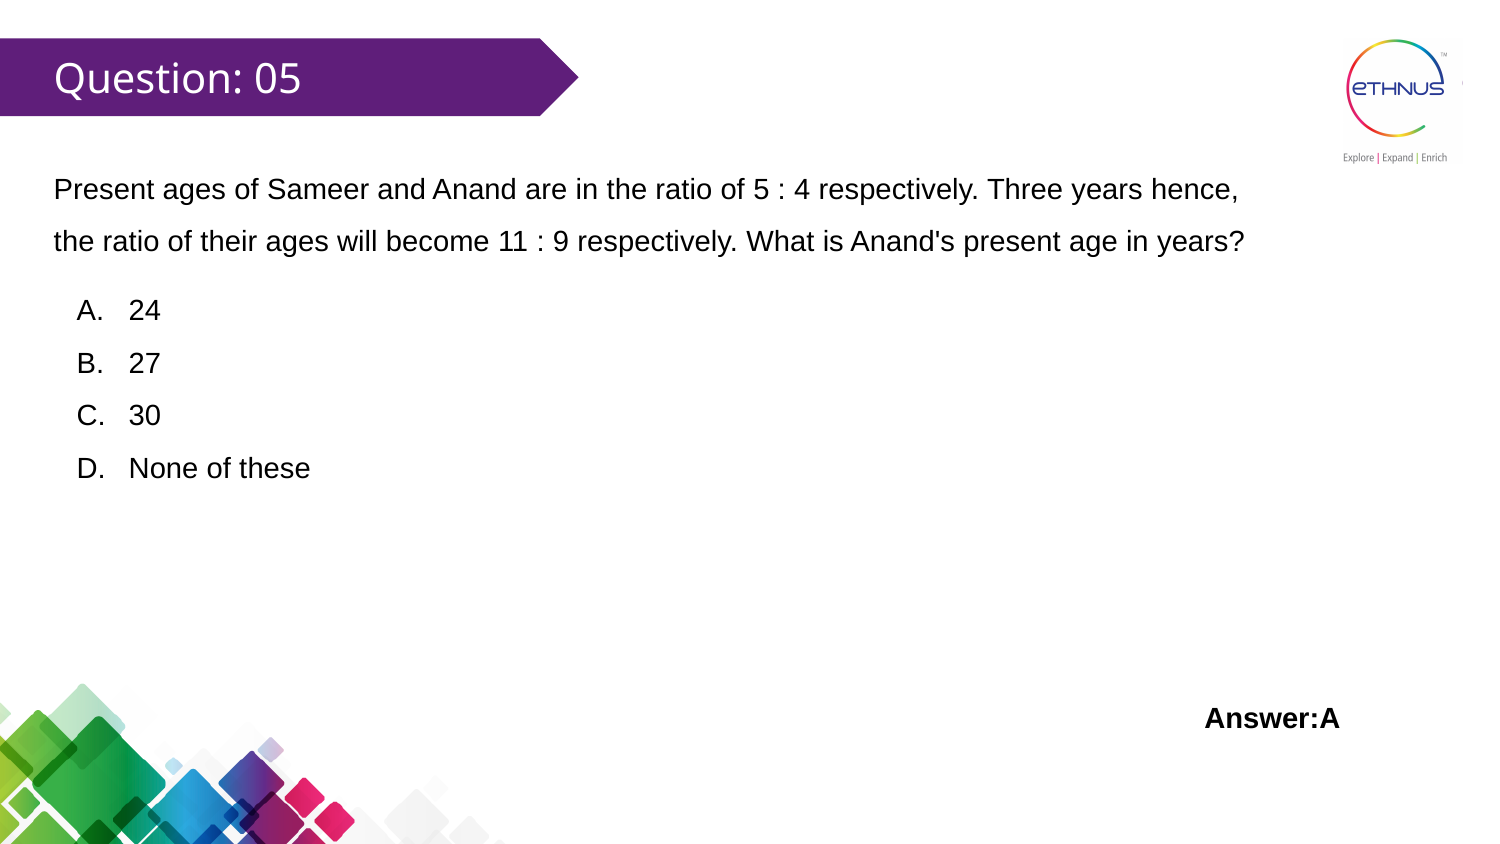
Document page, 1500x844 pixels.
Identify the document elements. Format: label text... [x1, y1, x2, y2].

picture [0, 668, 732, 844]
text_box Answer:A [1189, 684, 1446, 763]
text_box [518, 38, 579, 117]
text_box [0, 38, 53, 117]
picture [1343, 38, 1463, 165]
text_box Present ages of Sameer and Anand are in the ratio of 5 : 4 respectively. Three years hence, the ratio of their ages will become 11 : 9 respectively. What is Anand's present age in years? 24 27 30 None of these [53, 152, 1265, 669]
text_box Question: 05 [53, 38, 518, 117]
